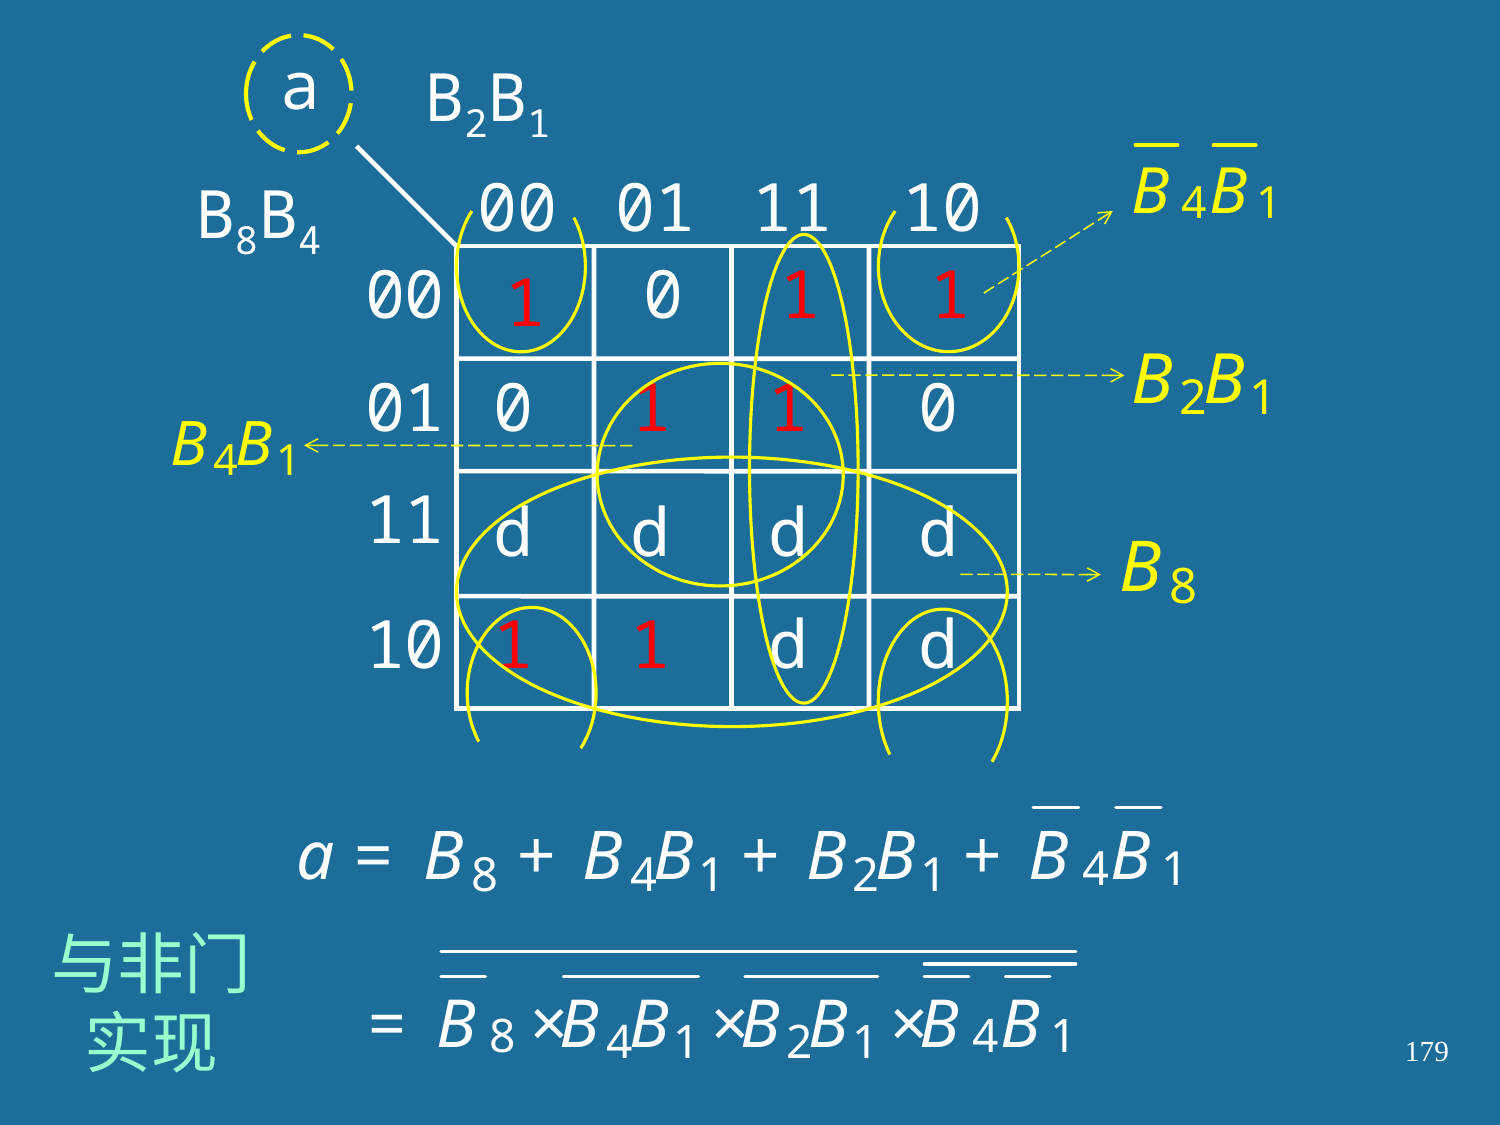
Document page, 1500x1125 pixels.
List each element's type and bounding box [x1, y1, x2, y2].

text_box [163, 46, 1290, 762]
slide_number [1151, 1025, 1465, 1100]
text_box [246, 35, 352, 153]
text_box [292, 790, 1196, 903]
text_box [36, 913, 267, 1089]
text_box [180, 164, 336, 270]
text_box [361, 937, 1091, 1070]
